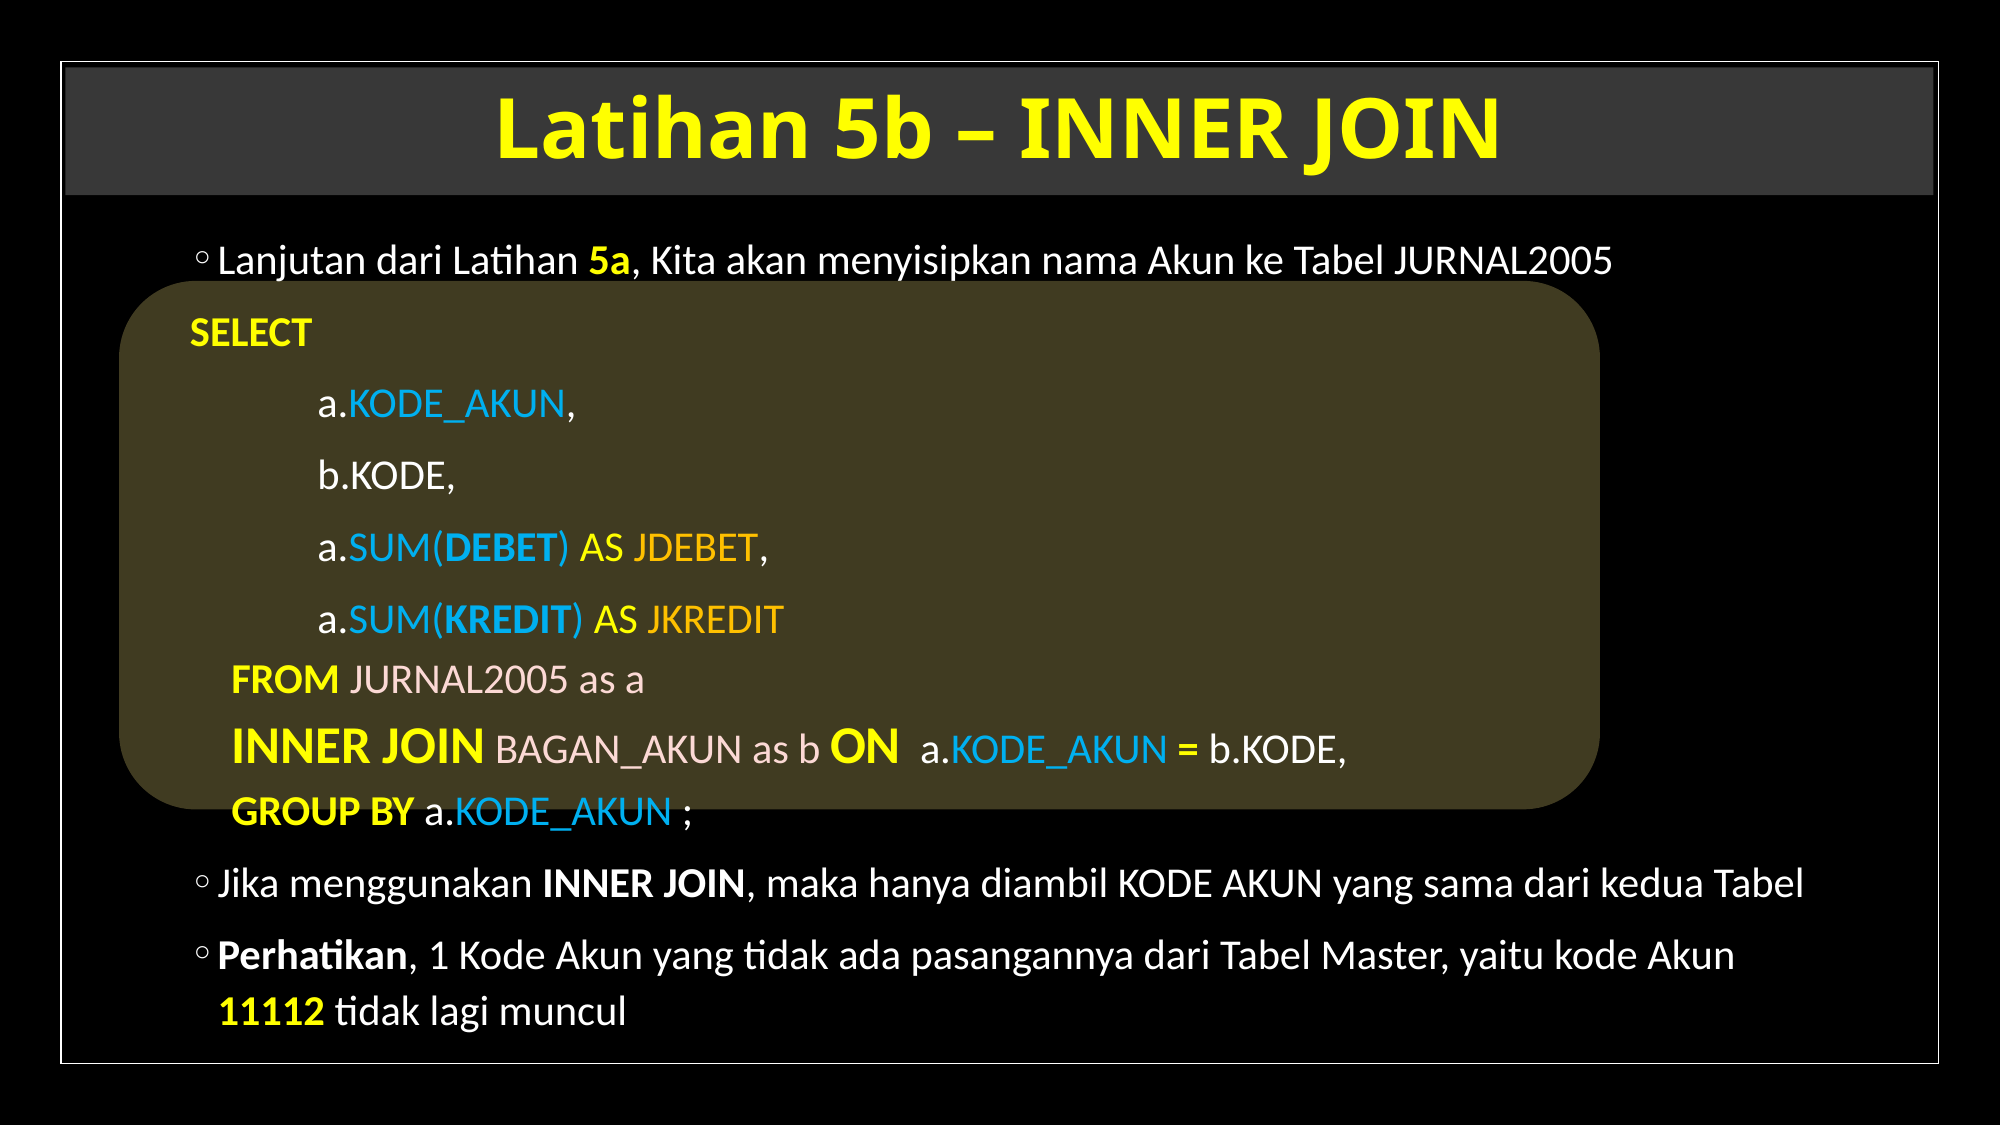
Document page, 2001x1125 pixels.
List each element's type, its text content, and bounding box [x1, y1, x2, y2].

text_box [119, 284, 174, 807]
list Lanjutan dari Latihan 5a, Kita akan menyisipkan nama Akun ke Tabel JURNAL2005 SELECT a.KODE_AKUN, b.KODE, a.SUM(DEBET) AS JDEBET, a.SUM(KREDIT) AS JKREDIT FROM JURNAL2005 as a INNER JOIN BAGAN_AKUN as b ON a.KODE_AKUN = b.KODE, GROUP BY a.KODE_AKUN ; Jika menggunakan INNER JOIN, maka hanya diambil KODE AKUN yang sama dari kedua Tabel Perhatikan, 1 Kode Akun yang tidak ada pasangannya dari Tabel Master, yaitu kode Akun 11112 tidak lagi muncul [174, 219, 1825, 1063]
title Latihan 5b – INNER JOIN [65, 67, 1934, 196]
